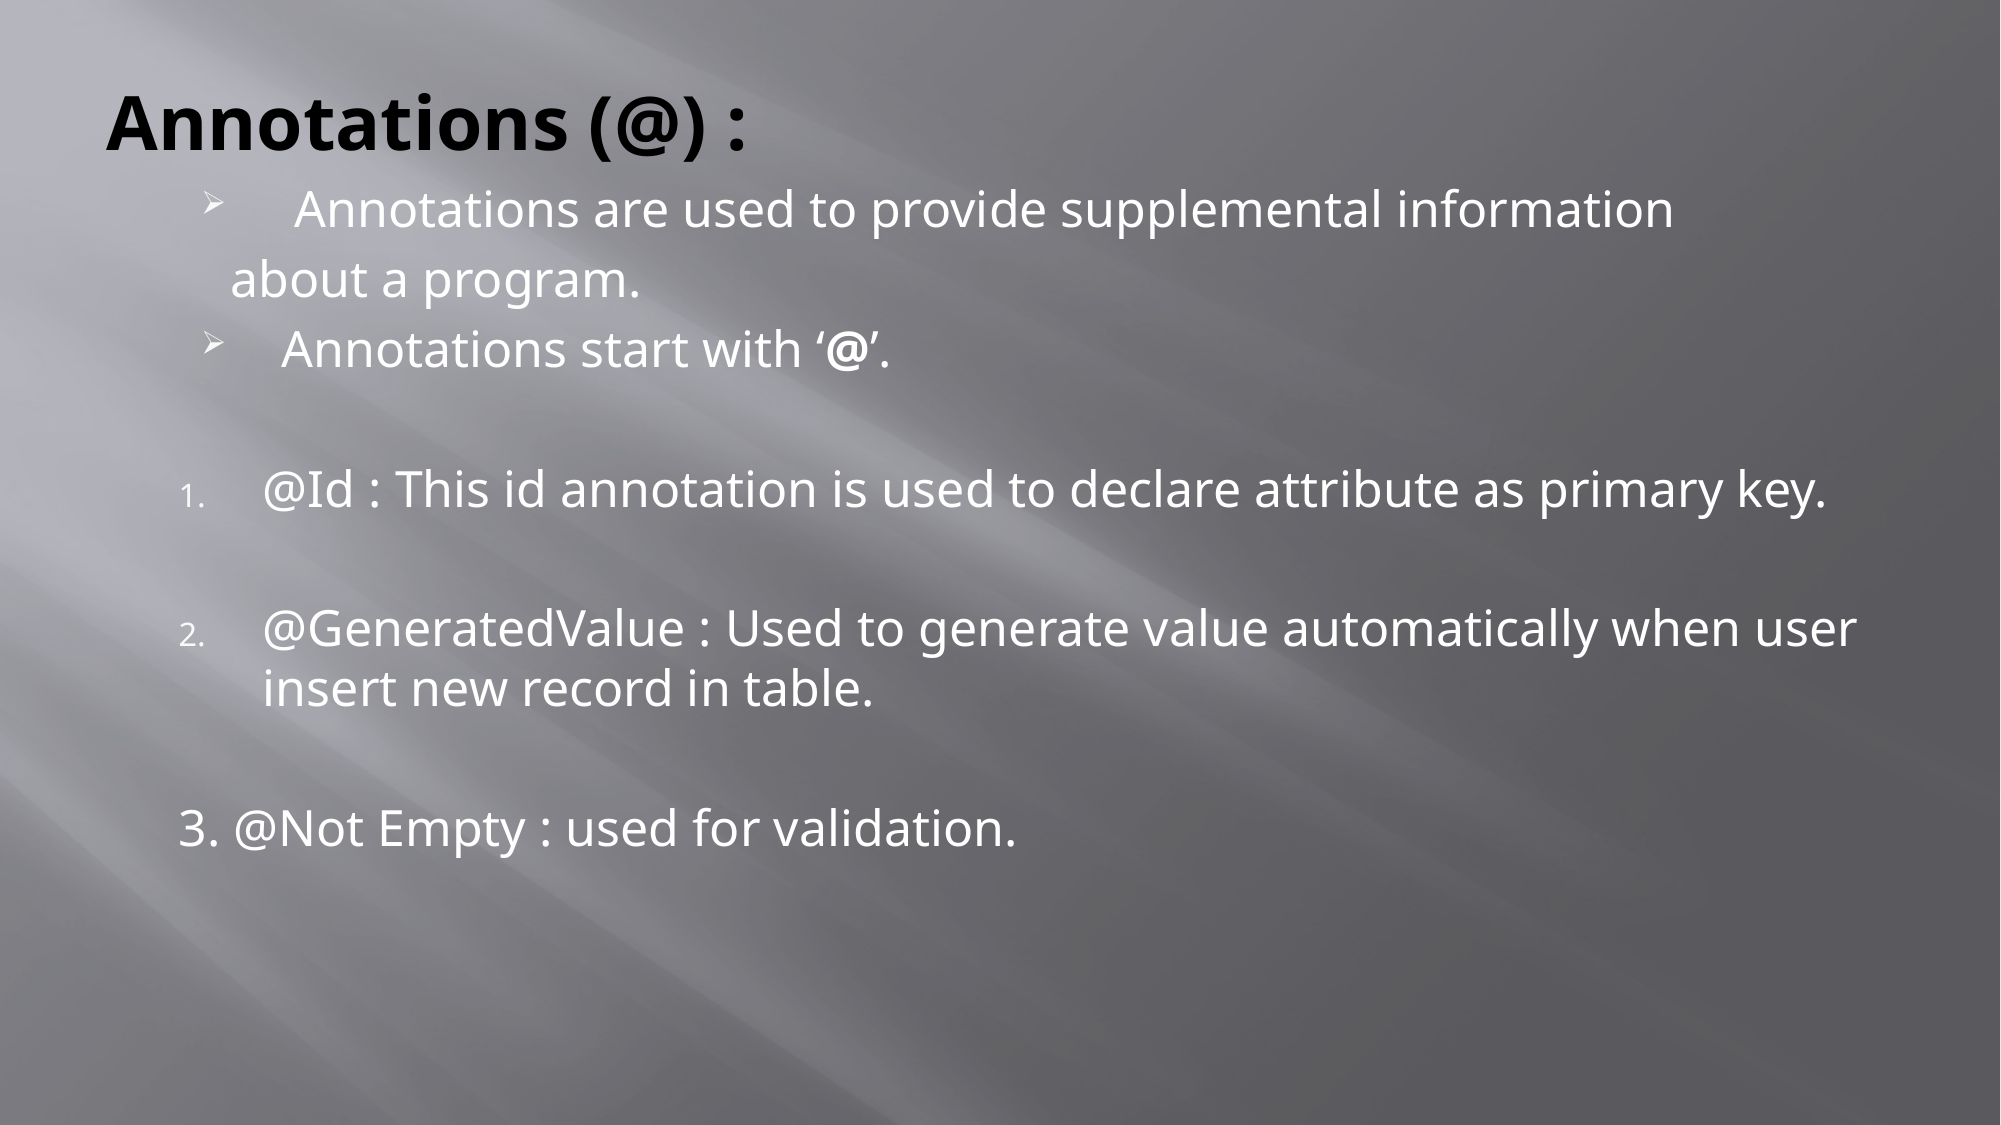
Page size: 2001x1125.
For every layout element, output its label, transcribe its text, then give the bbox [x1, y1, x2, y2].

title Annotations (@) : [72, 0, 1735, 240]
list Annotations are used to provide supplemental information about a program. Annotations start with ‘@’. @Id : This id annotation is used to declare attribute as primary key. @GeneratedValue : Used to generate value automatically when user insert new record in table. 3. @Not Empty : used for validation. [163, 169, 1964, 1125]
